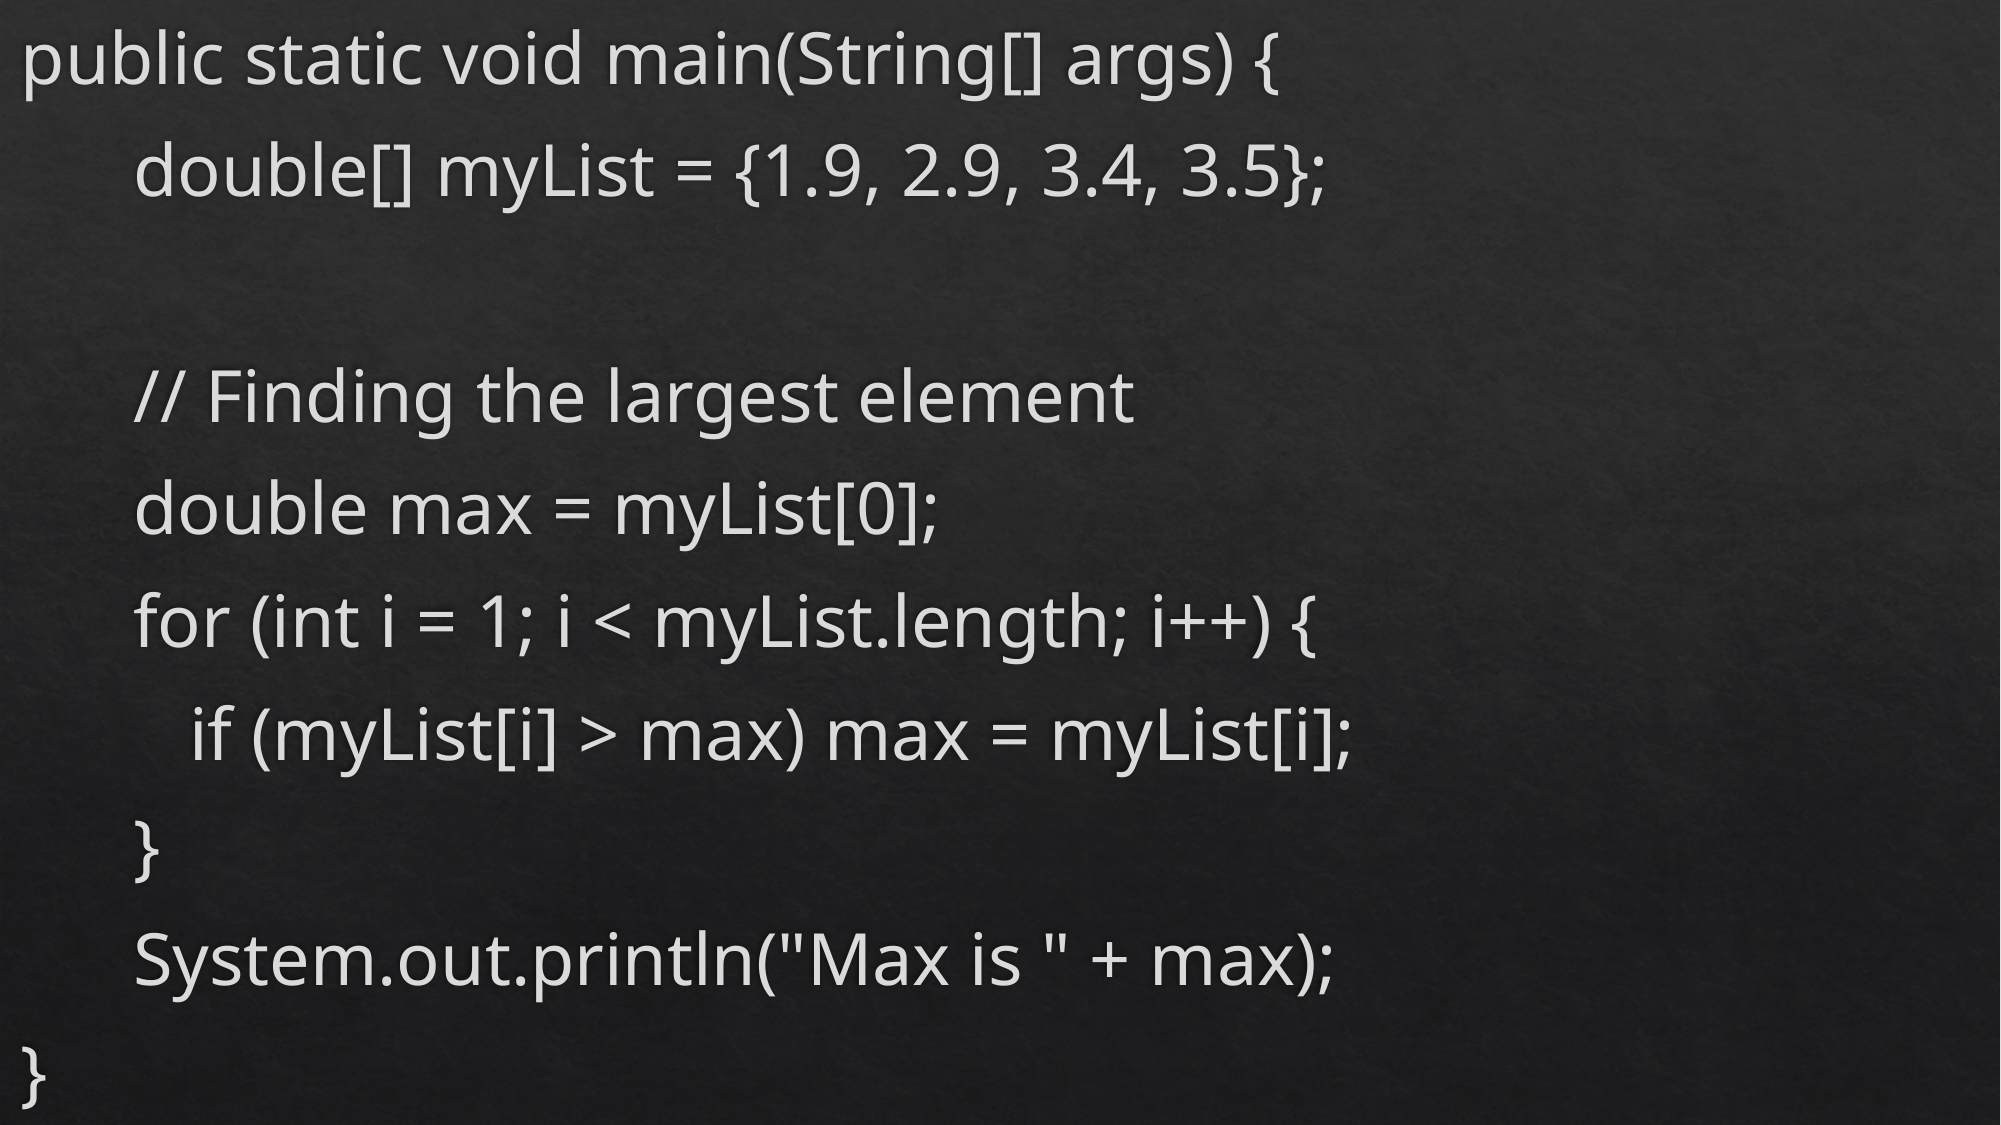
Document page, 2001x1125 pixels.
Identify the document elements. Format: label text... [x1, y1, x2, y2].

list public static void main(String[] args) { double[] myList = {1.9, 2.9, 3.4, 3.5}; // Finding the largest element double max = myList[0]; for (int i = 1; i < myList.length; i++) { if (myList[i] > max) max = myList[i]; } System.out.println("Max is " + max); } [0, 0, 1849, 1125]
